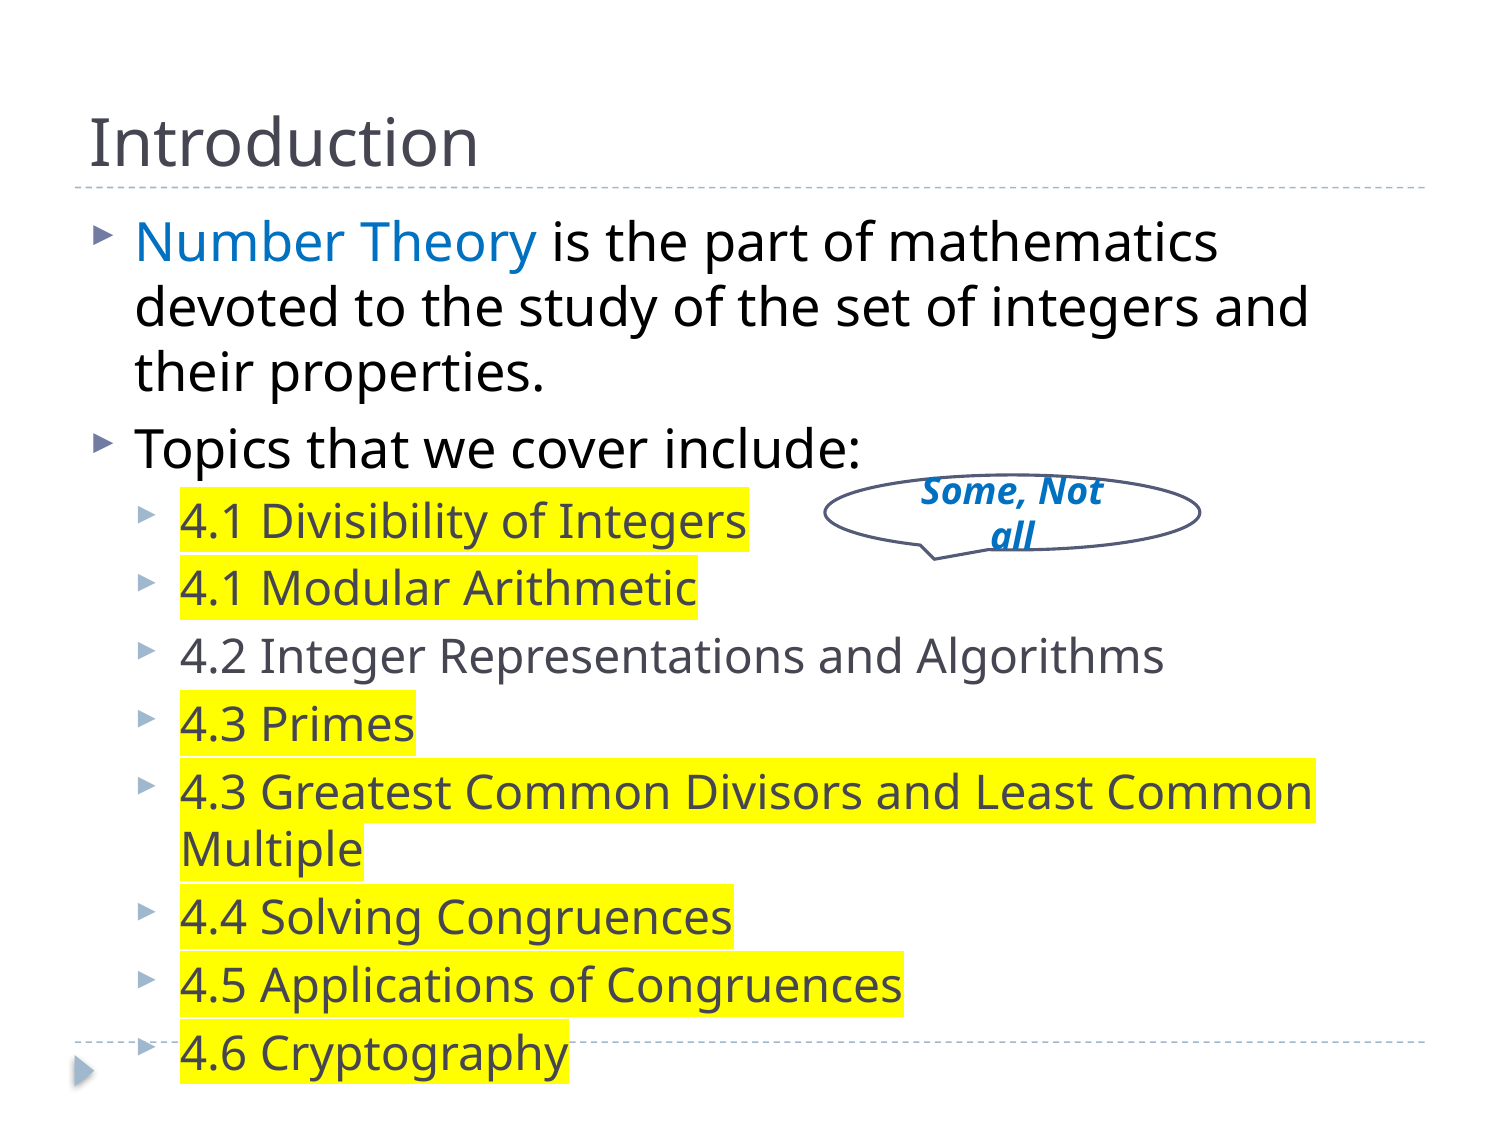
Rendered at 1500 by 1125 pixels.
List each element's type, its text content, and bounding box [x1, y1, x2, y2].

title Introduction [75, 24, 1425, 188]
list Number Theory is the part of mathematics devoted to the study of the set of integers and their properties. Topics that we cover include: 4.1 Divisibility of Integers 4.1 Modular Arithmetic 4.2 Integer Representations and Algorithms 4.3 Primes 4.3 Greatest Common Divisors and Least Common Multiple 4.4 Solving Congruences 4.5 Applications of Congruences 4.6 Cryptography [75, 200, 1425, 1010]
text_box Some, Not all [823, 473, 1202, 561]
